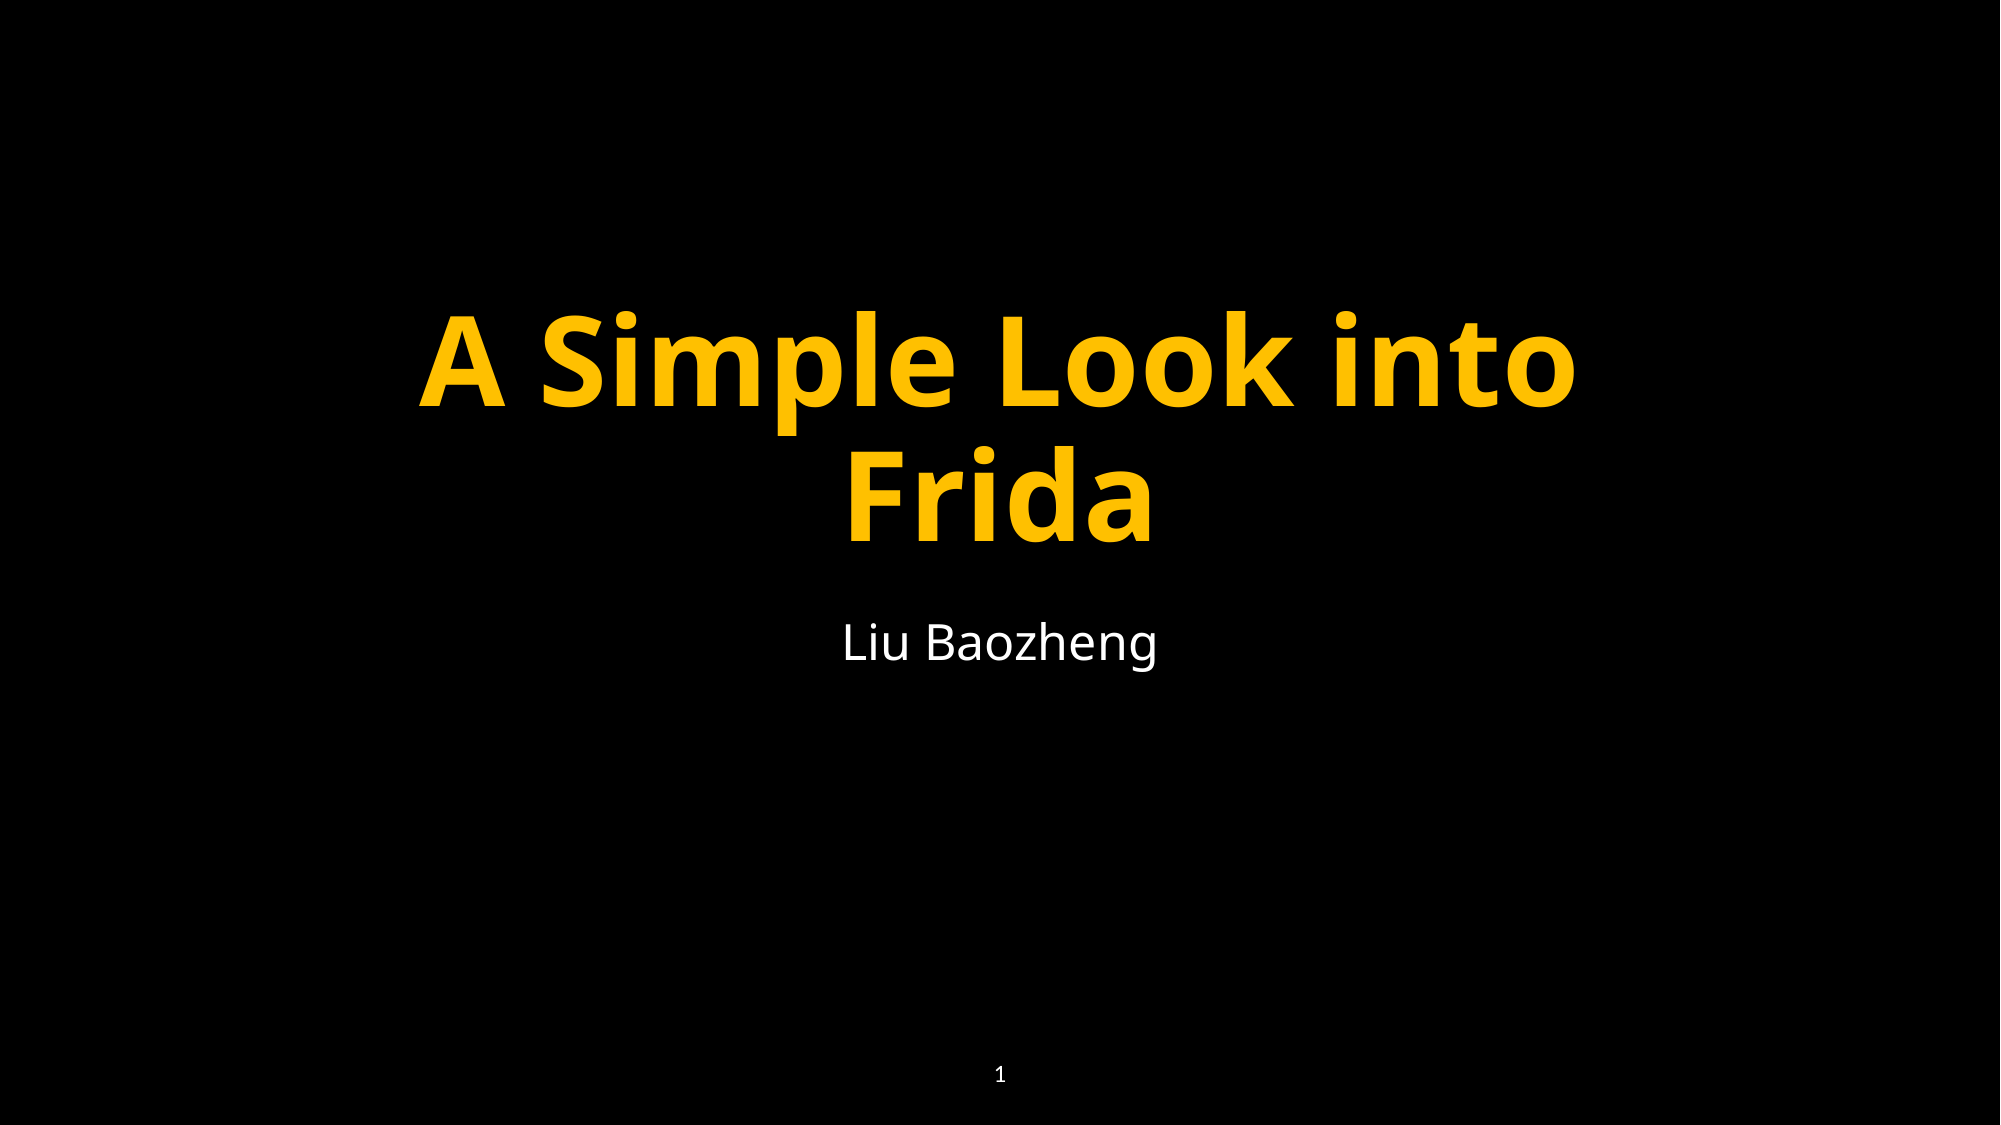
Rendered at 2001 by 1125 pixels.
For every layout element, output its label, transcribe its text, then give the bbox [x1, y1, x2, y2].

subtitle Liu Baozheng [249, 590, 1750, 863]
slide_number 1 [774, 1042, 1225, 1103]
title A Simple Look into Frida [249, 184, 1750, 576]
